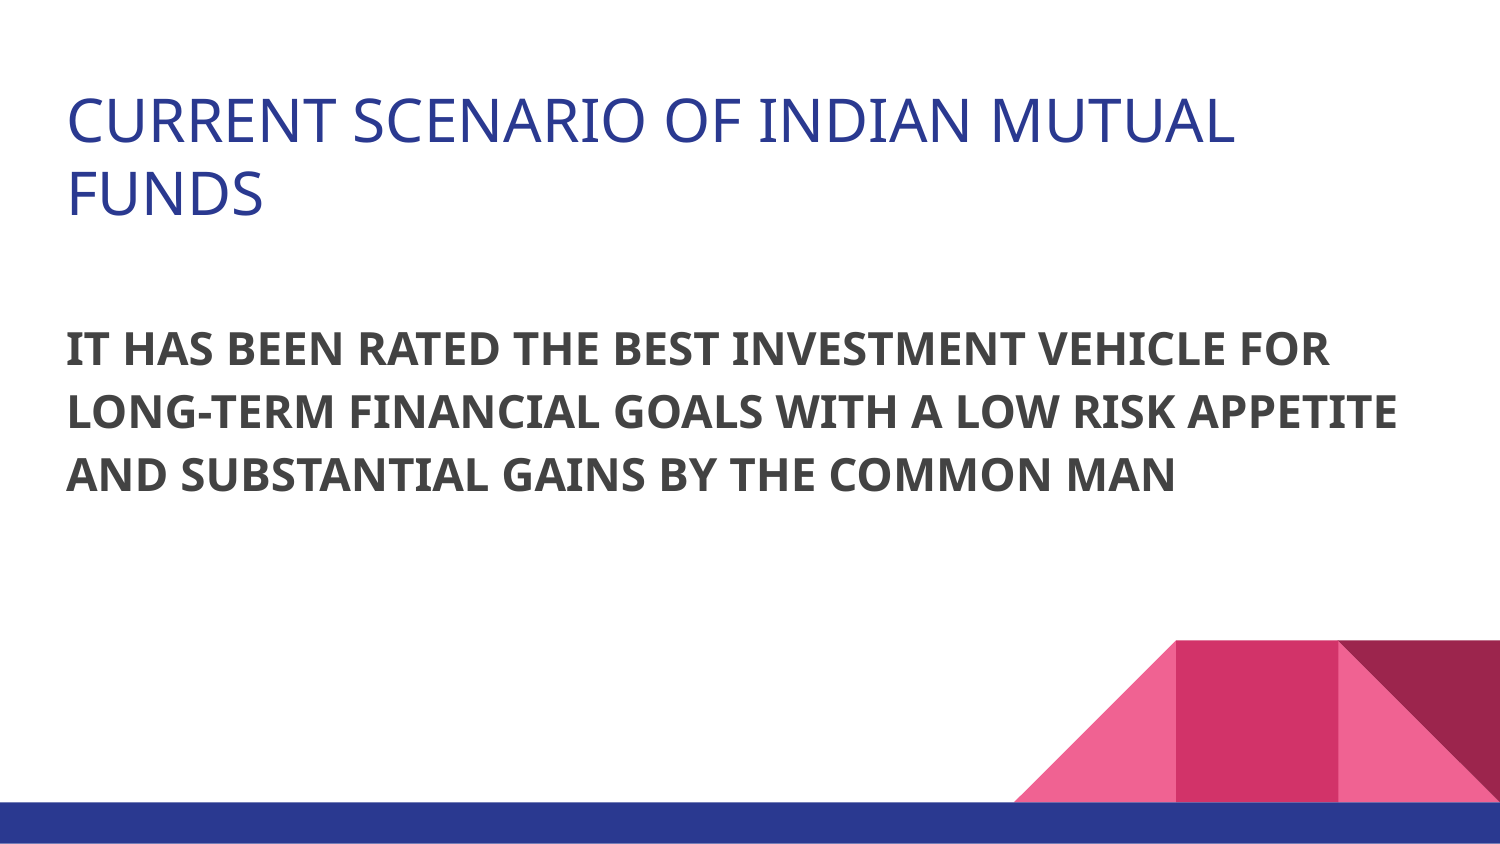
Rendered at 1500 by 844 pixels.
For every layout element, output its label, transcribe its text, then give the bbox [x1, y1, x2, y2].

title CURRENT SCENARIO OF INDIAN MUTUAL FUNDS [51, 67, 1449, 167]
list IT HAS BEEN RATED THE BEST INVESTMENT VEHICLE FOR LONG-TERM FINANCIAL GOALS WITH A LOW RISK APPETITE AND SUBSTANTIAL GAINS BY THE COMMON MAN [51, 296, 1449, 844]
